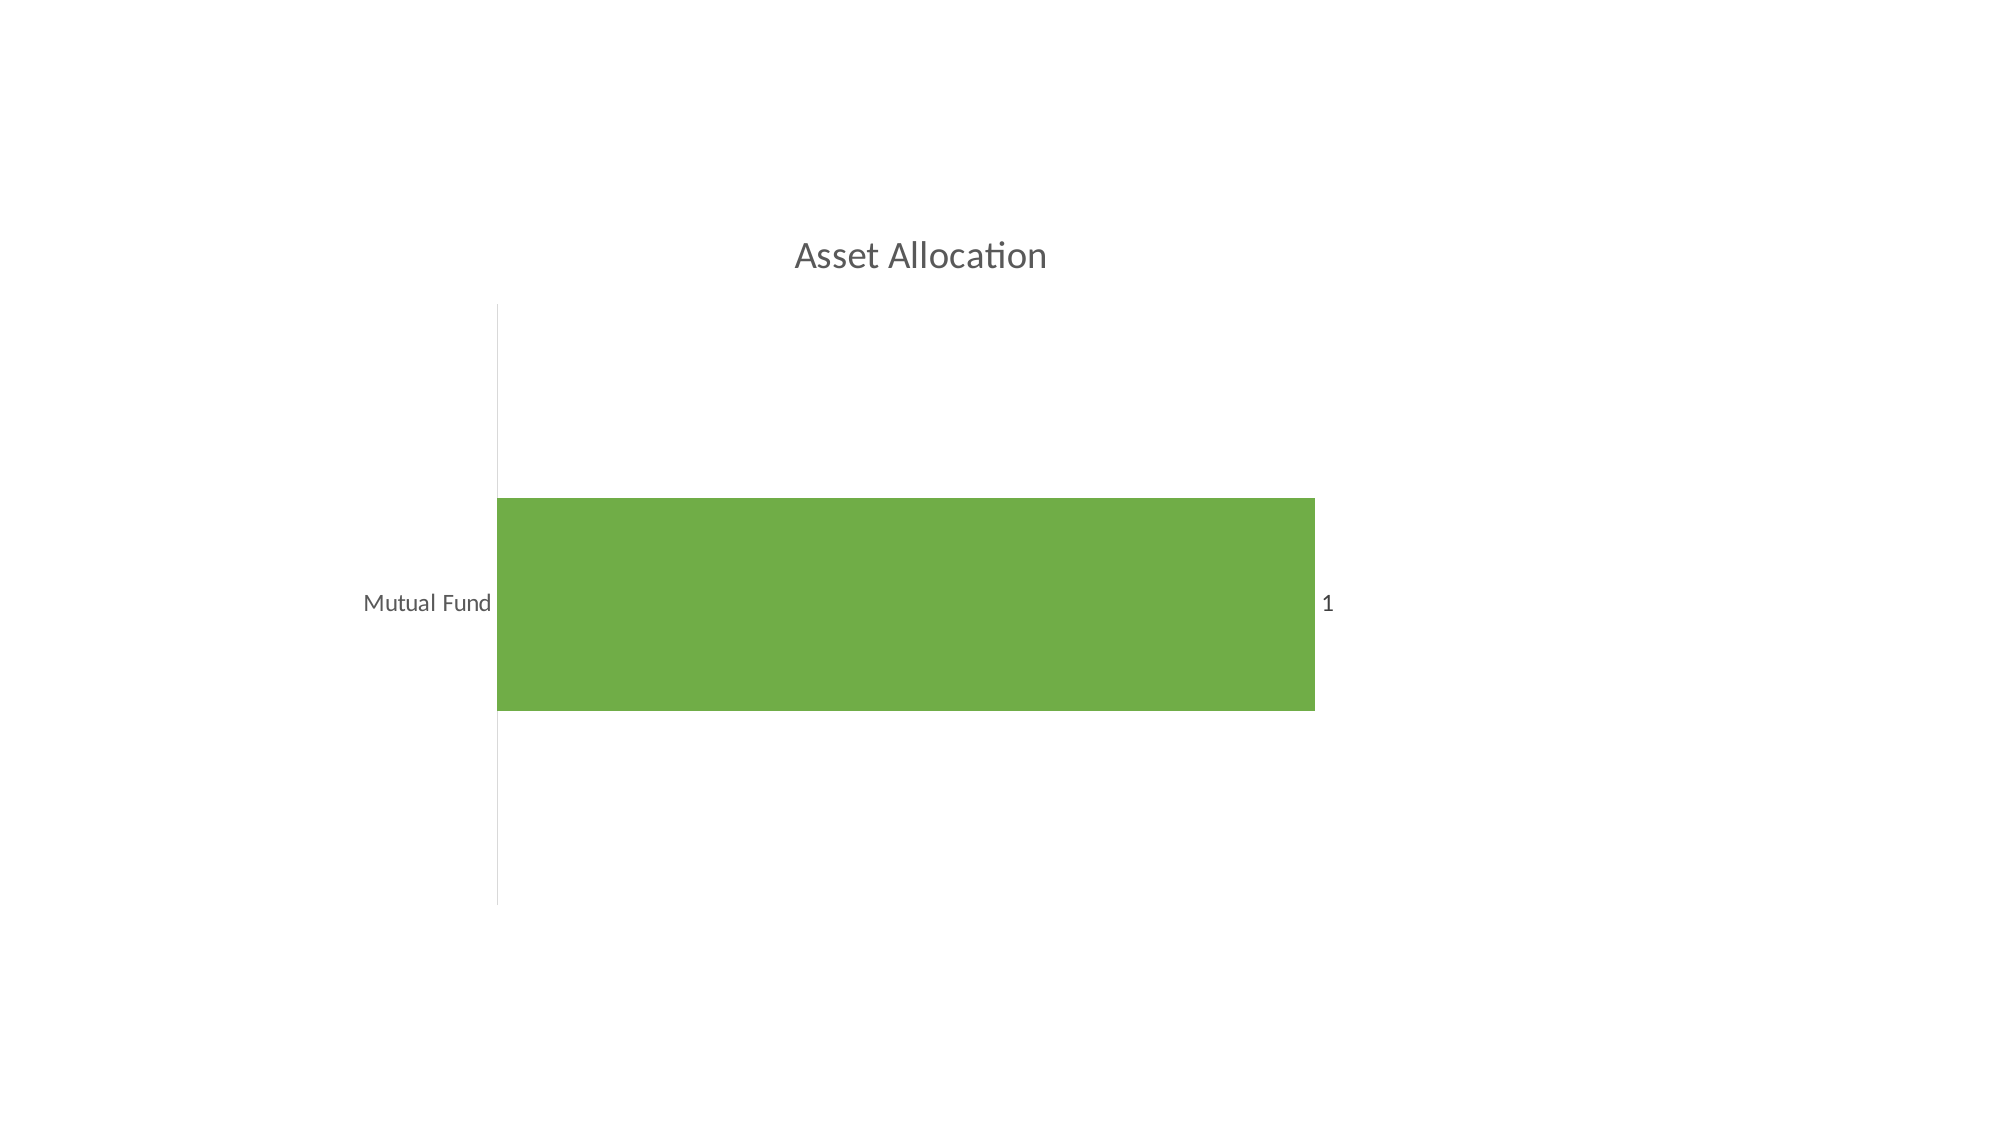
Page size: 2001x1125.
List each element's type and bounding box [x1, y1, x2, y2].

chart [339, 205, 1503, 920]
